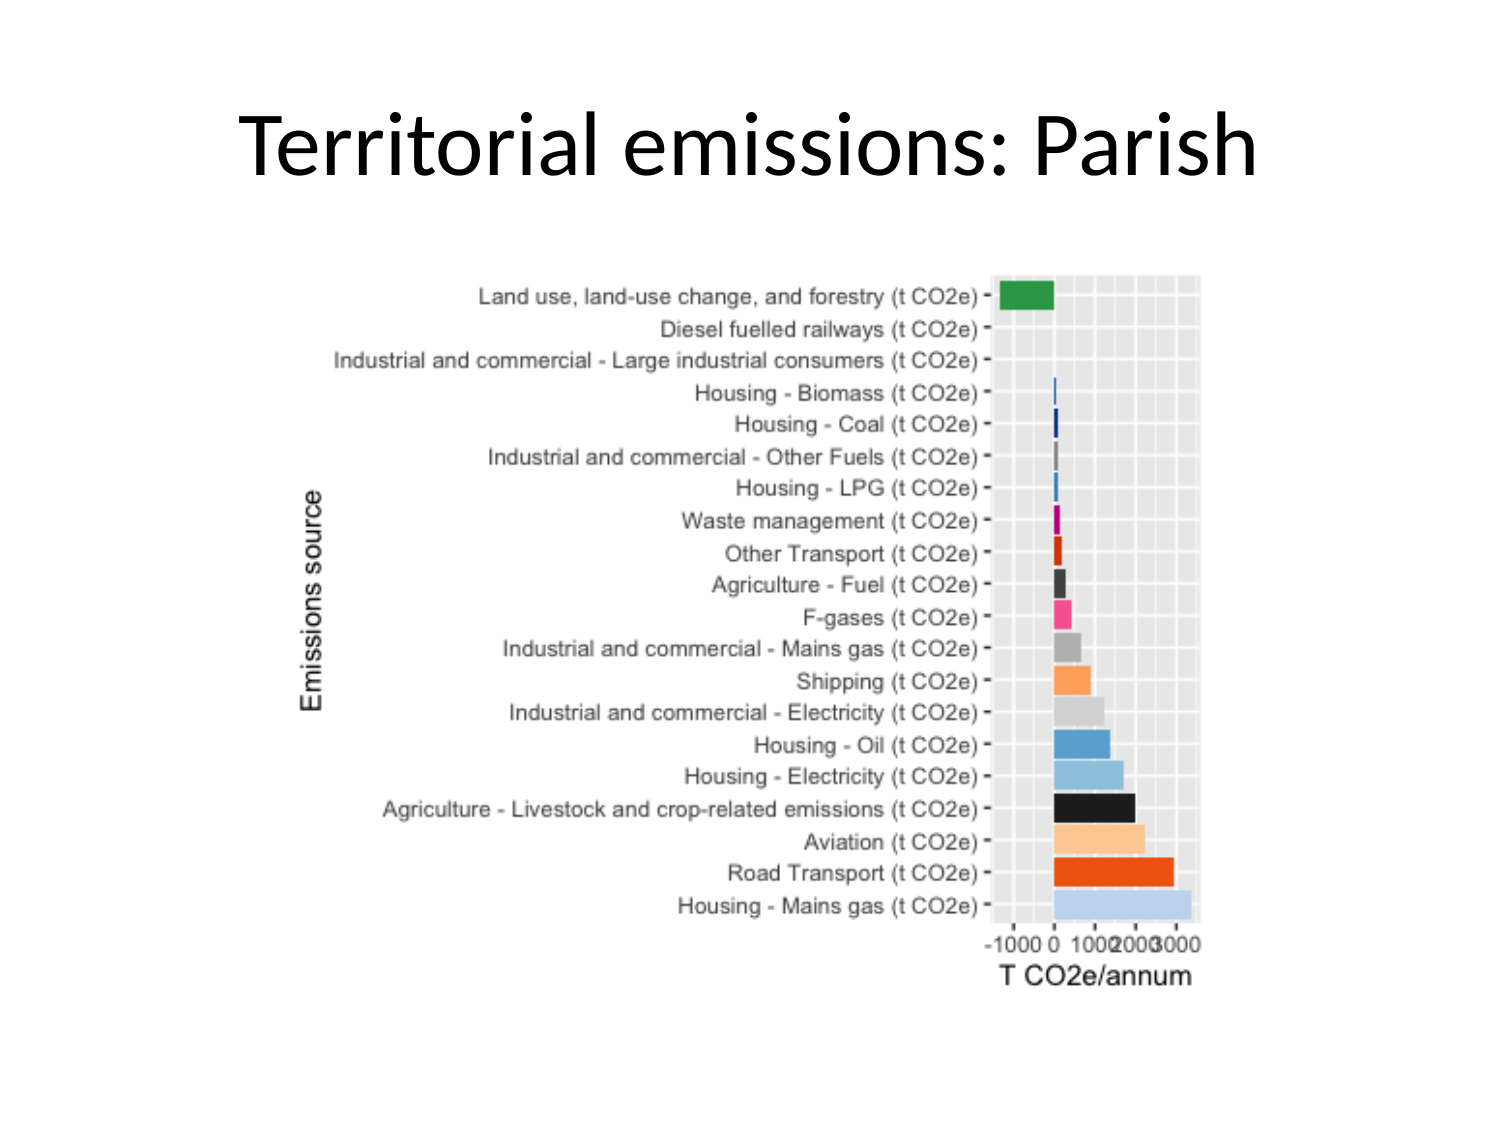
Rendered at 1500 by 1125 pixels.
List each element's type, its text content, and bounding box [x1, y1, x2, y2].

picture [287, 262, 1215, 1005]
title Territorial emissions: Parish [75, 45, 1425, 233]
